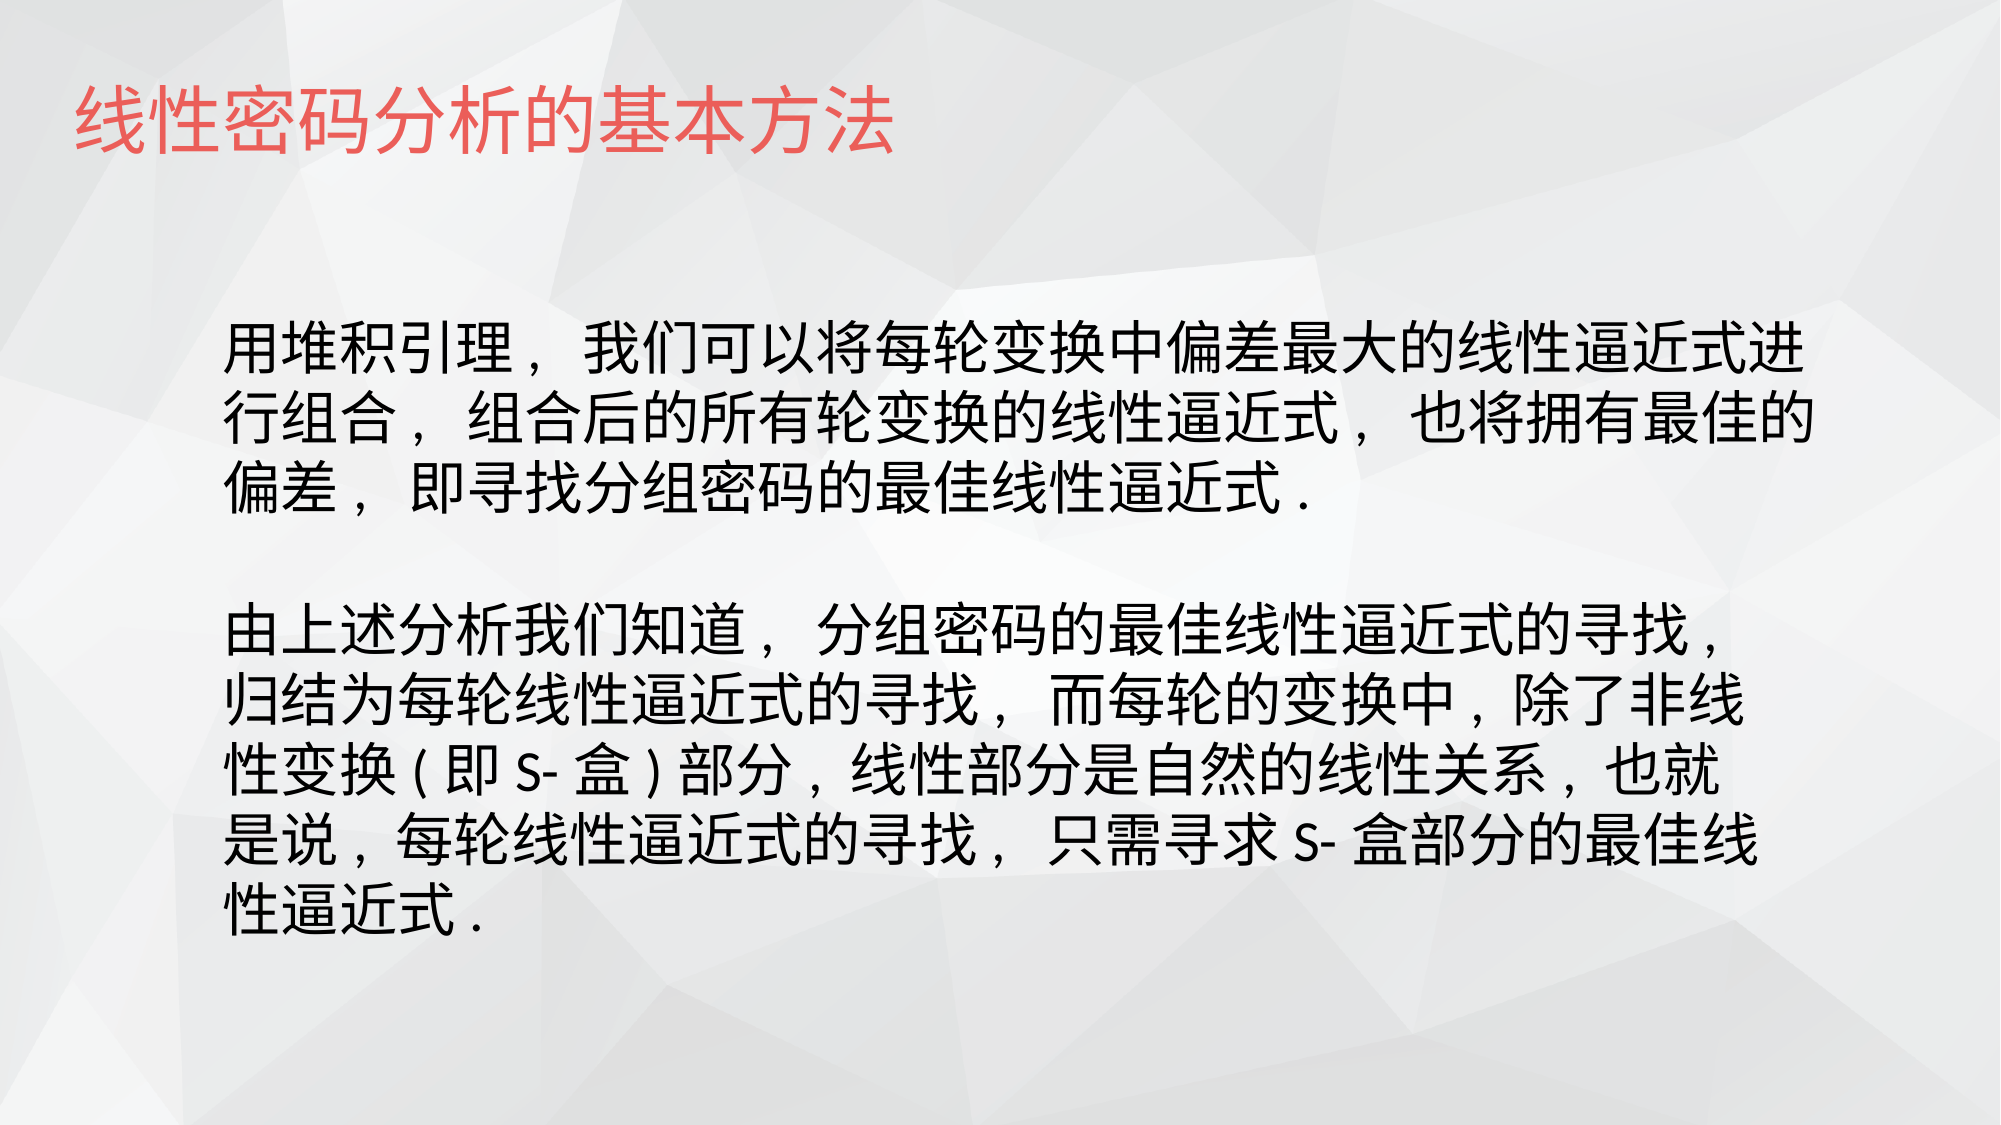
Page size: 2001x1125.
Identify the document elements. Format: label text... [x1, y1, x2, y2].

picture [0, 0, 2001, 1125]
text_box 由上述分析我们知道, 分组密码的最佳线性逼近式的寻找, 归结为每轮线性逼近式的寻找, 而每轮的变换中, 除了非线性变换(即S-盒)部分, 线性部分是自然的线性关系, 也就是说, 每轮线性逼近式的寻找, 只需寻求S-盒部分的最佳线性逼近式. [207, 585, 1783, 950]
title 线性密码分析的基本方法 [57, 15, 1783, 234]
text_box 用堆积引理, 我们可以将每轮变换中偏差最大的线性逼近式进行组合, 组合后的所有轮变换的线性逼近式, 也将拥有最佳的偏差, 即寻找分组密码的最佳线性逼近式. [207, 304, 1844, 529]
